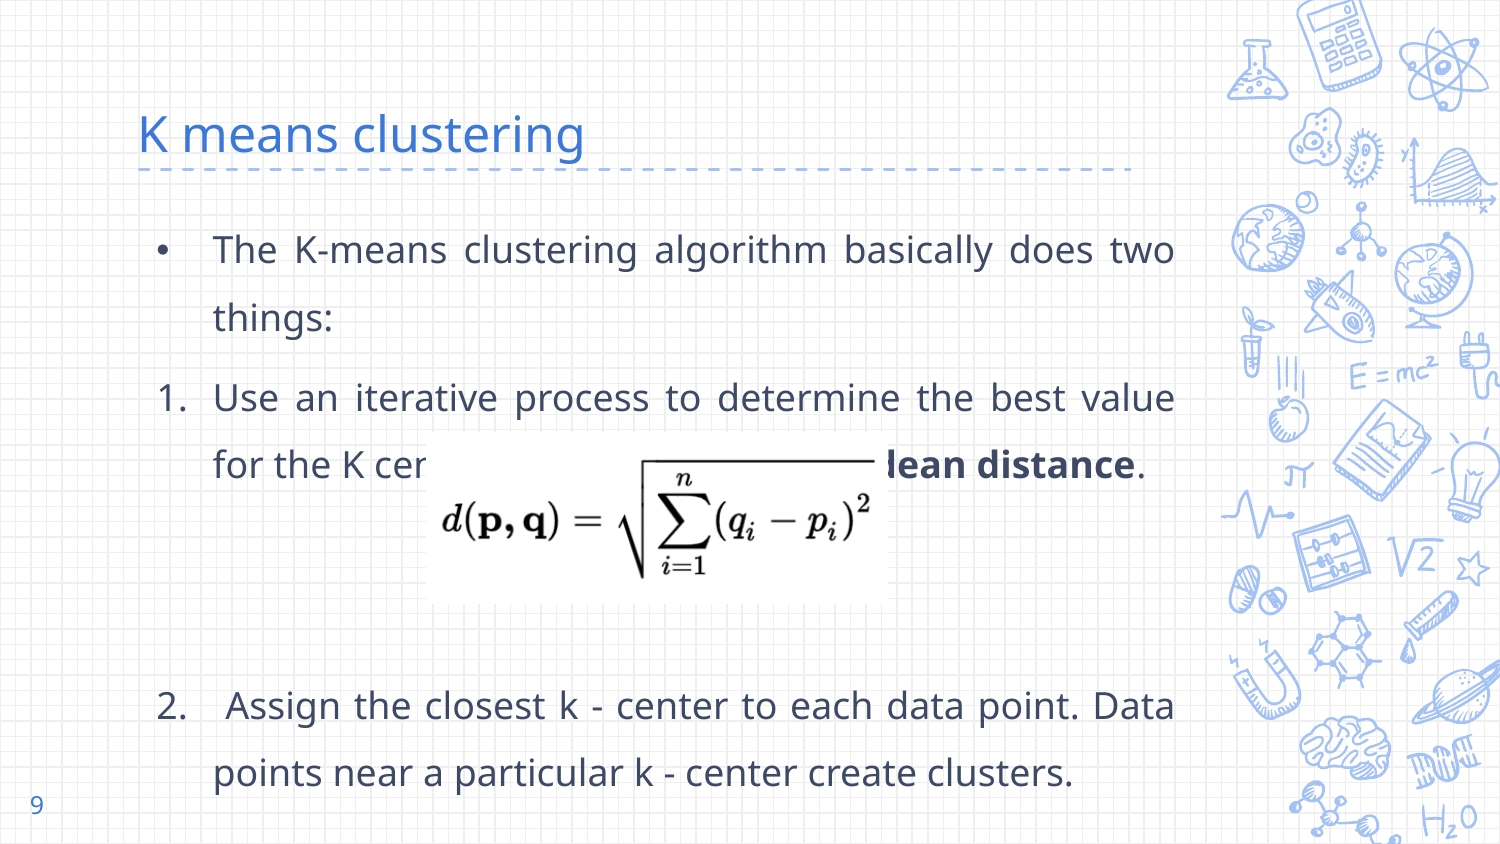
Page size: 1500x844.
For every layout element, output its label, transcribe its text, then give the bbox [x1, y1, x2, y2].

slide_number 9 [14, 774, 105, 840]
picture [426, 431, 888, 605]
list The K-means clustering algorithm basically does two things: Use an iterative process to determine the best value for the K centroid or centroid by Euclidean distance. Assign the closest k - center to each data point. Data points near a particular k - center create clusters. [122, 189, 1192, 808]
title K means clustering [122, 36, 1130, 178]
